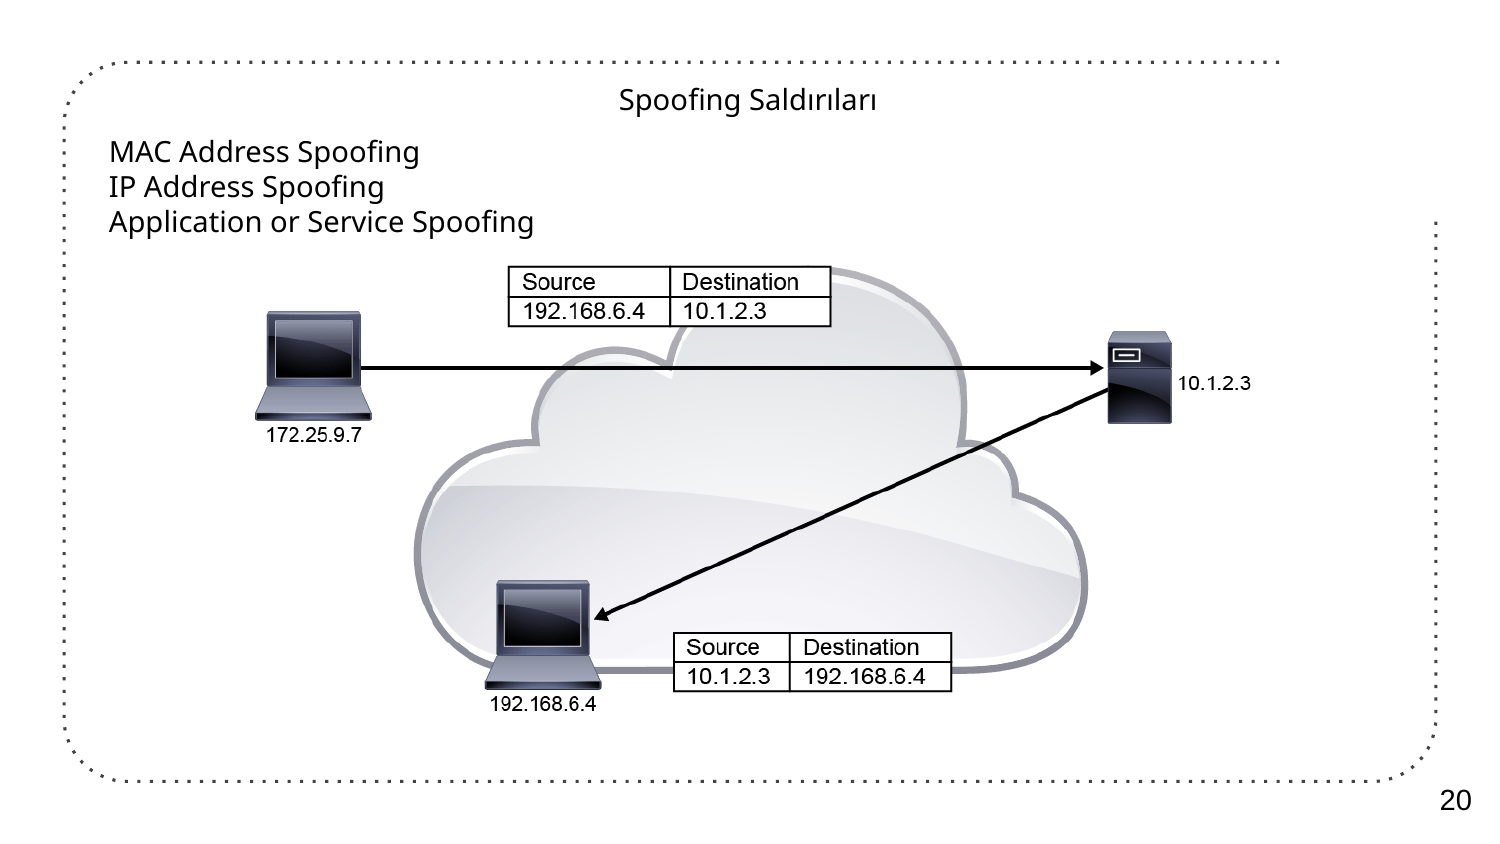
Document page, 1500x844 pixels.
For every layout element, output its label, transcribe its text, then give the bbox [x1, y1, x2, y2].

text_box Spoofing Saldırıları [604, 73, 896, 124]
text_box MAC Address Spoofing IP Address Spoofing Application or Service Spoofing [94, 126, 1412, 247]
picture [254, 265, 1251, 718]
text_box 20 [1411, 753, 1500, 844]
